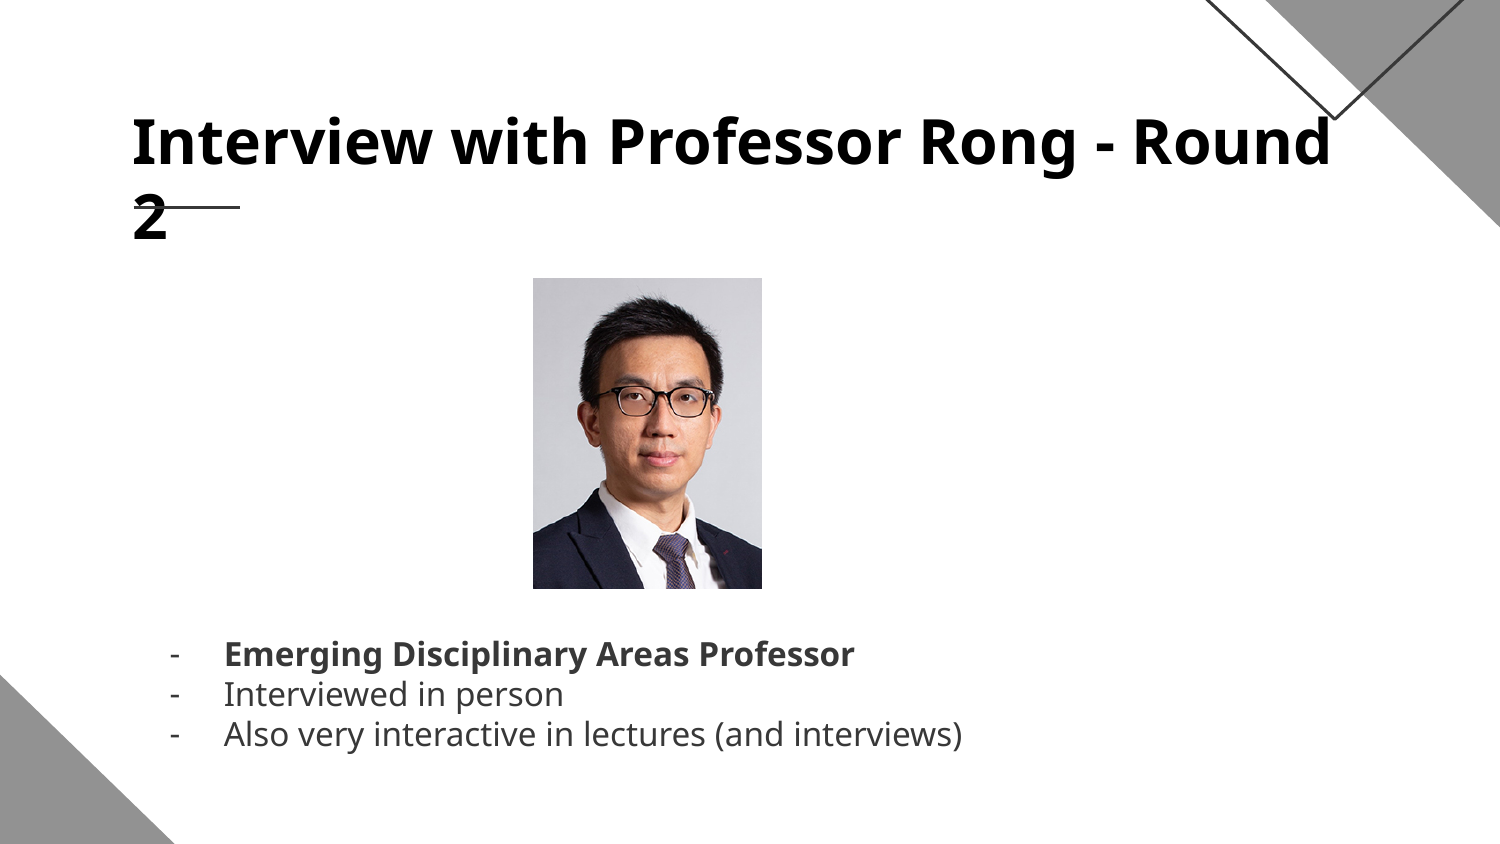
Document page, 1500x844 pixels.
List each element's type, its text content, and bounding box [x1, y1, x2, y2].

text_box Emerging Disciplinary Areas Professor Interviewed in person Also very interactive in lectures (and interviews) [133, 218, 1321, 769]
picture [533, 277, 763, 590]
title Interview with Professor Rong - Round 2 [117, 87, 1383, 174]
